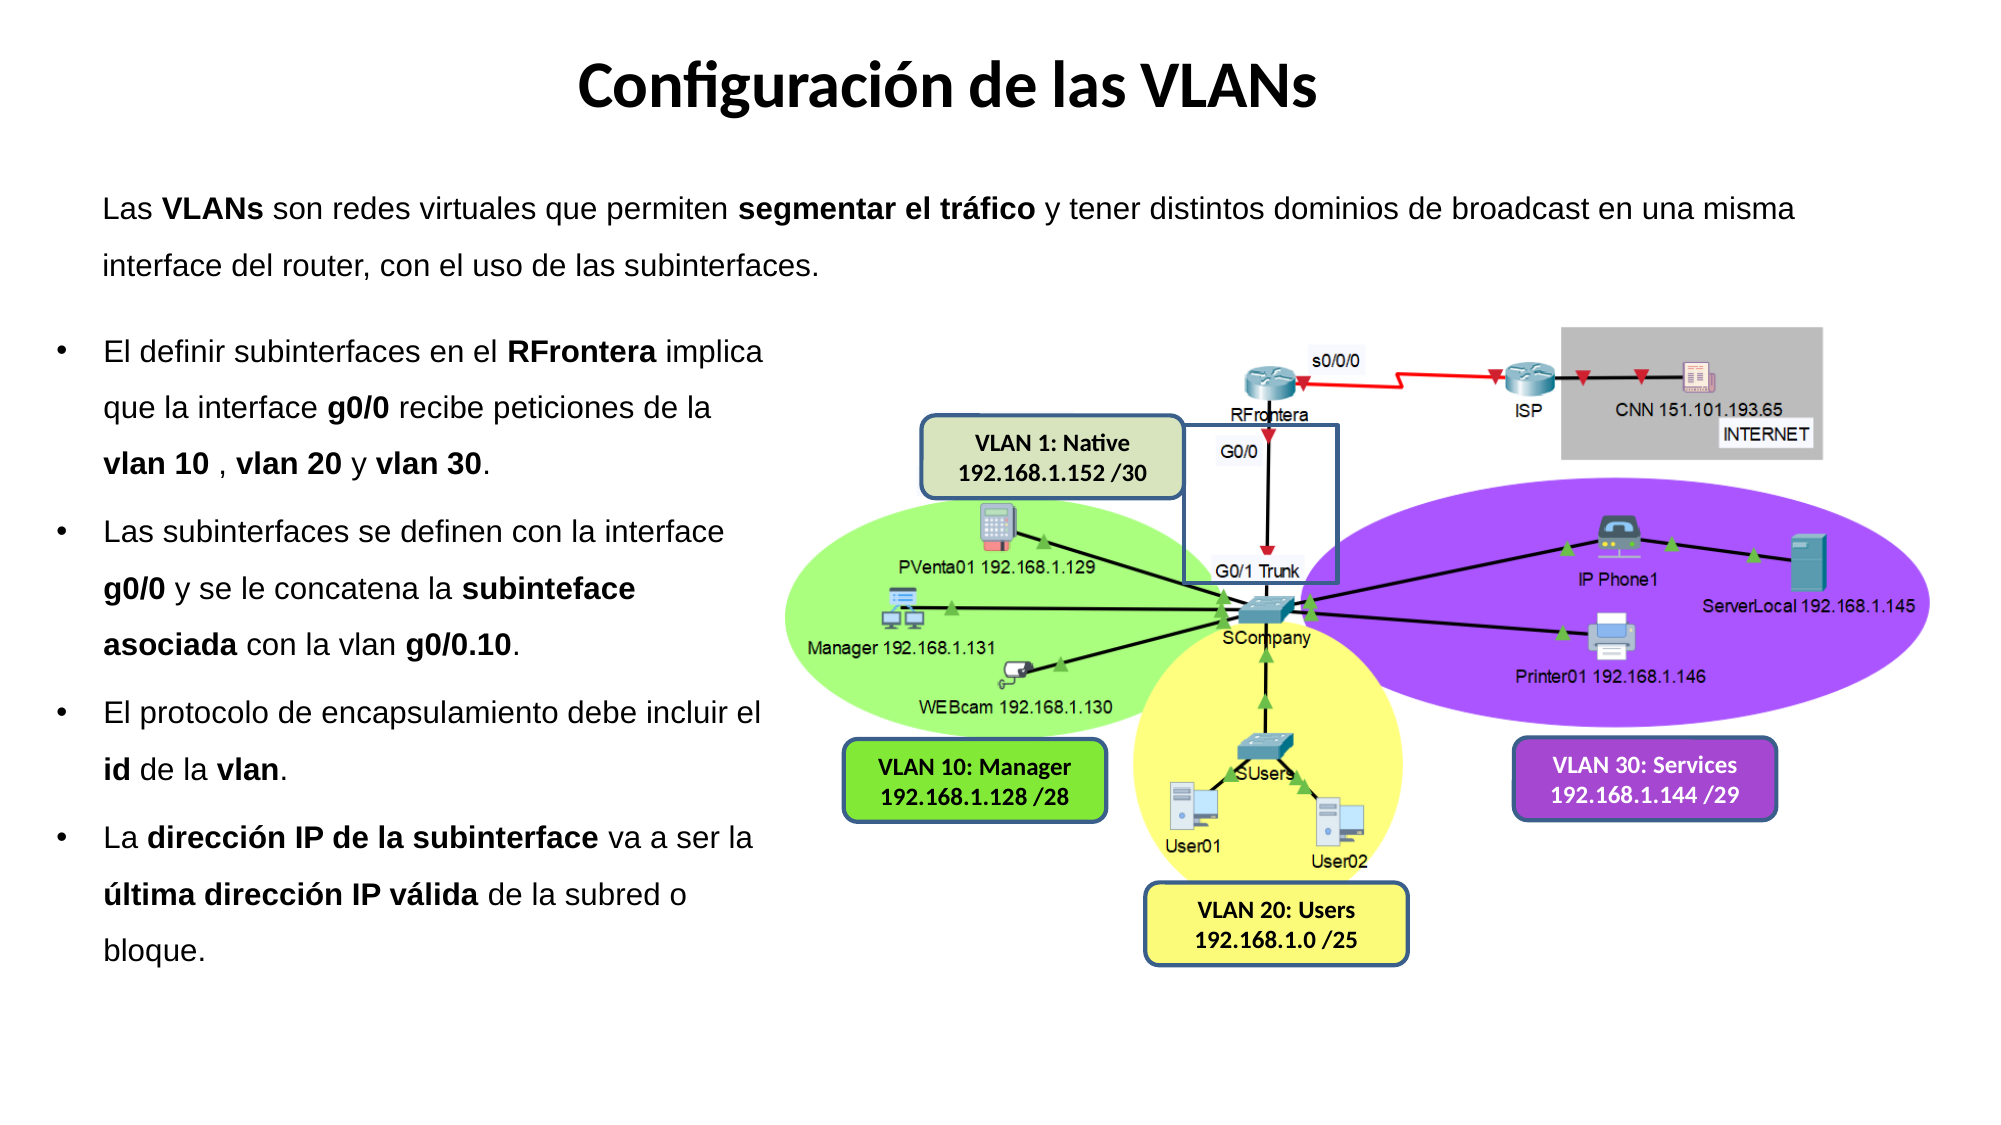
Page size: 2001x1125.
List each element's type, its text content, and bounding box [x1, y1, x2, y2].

picture [784, 316, 1937, 972]
text_box Las VLANs son redes virtuales que permiten segmentar el tráfico y tener distintos dominios de broadcast en una misma interface del router, con el uso de las subinterfaces. [87, 162, 1863, 290]
text_box Configuración de las VLANs [576, 40, 1424, 121]
text_box El definir subinterfaces en el RFrontera implica que la interface g0/0 recibe peticiones de la vlan 10 , vlan 20 y vlan 30. Las subinterfaces se definen con la interface g0/0 y se le concatena la subinteface asociada con la vlan g0/0.10. El protocolo de encapsulamiento debe incluir el id de la vlan. La dirección IP de la subinterface va a ser la última dirección IP válida de la subred o bloque. [41, 304, 786, 975]
